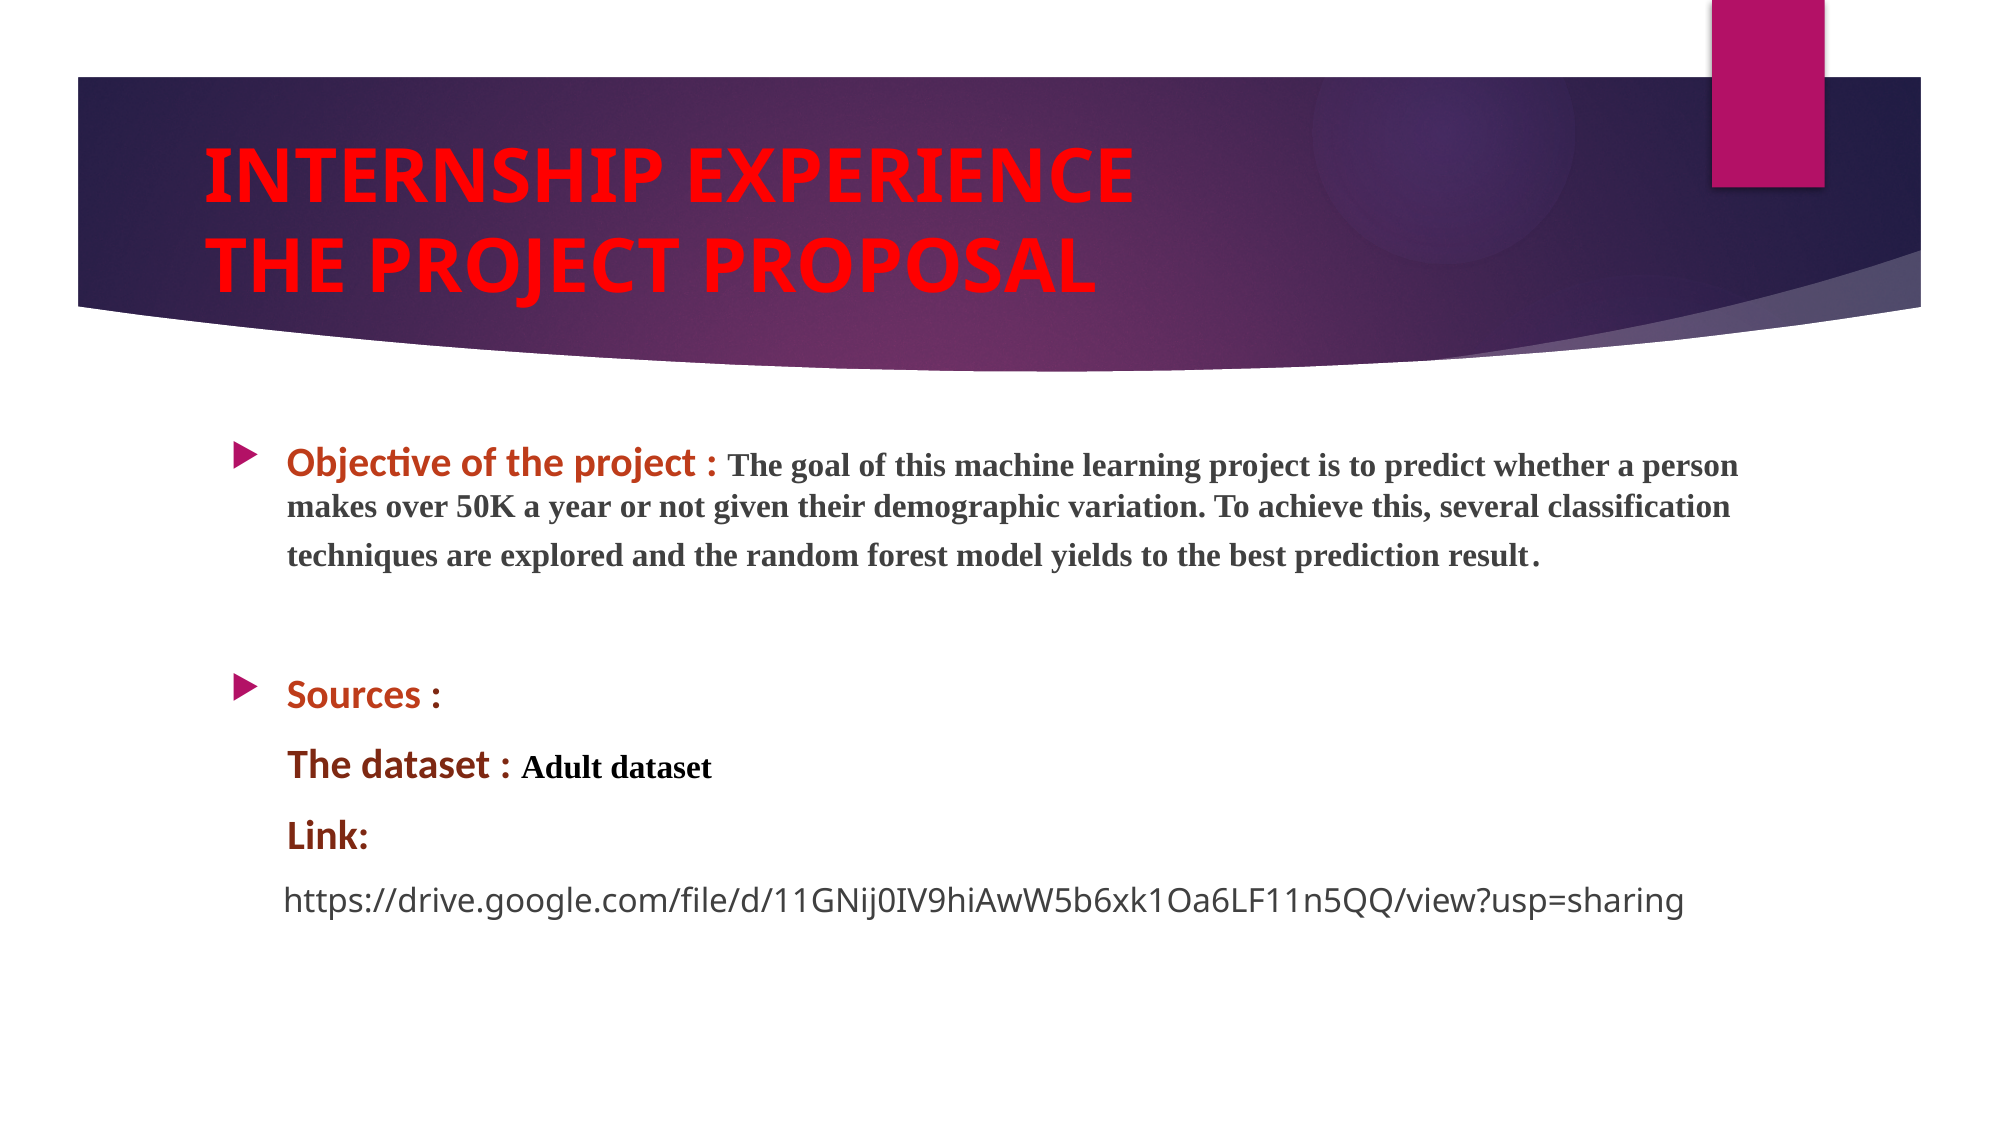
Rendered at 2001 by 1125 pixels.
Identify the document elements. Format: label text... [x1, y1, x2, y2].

list Objective of the project : The goal of this machine learning project is to predict whether a person makes over 50K a year or not given their demographic variation. To achieve this, several classification techniques are explored and the random forest model yields to the best prediction result. Sources : The dataset : Adult dataset Link: https://drive.google.com/file/d/11GNij0IV9hiAwW5b6xk1Oa6LF11n5QQ/view?usp=sharing [215, 427, 1770, 988]
title INTERNSHIP EXPERIENCE THE PROJECT PROPOSAL [189, 159, 1627, 276]
